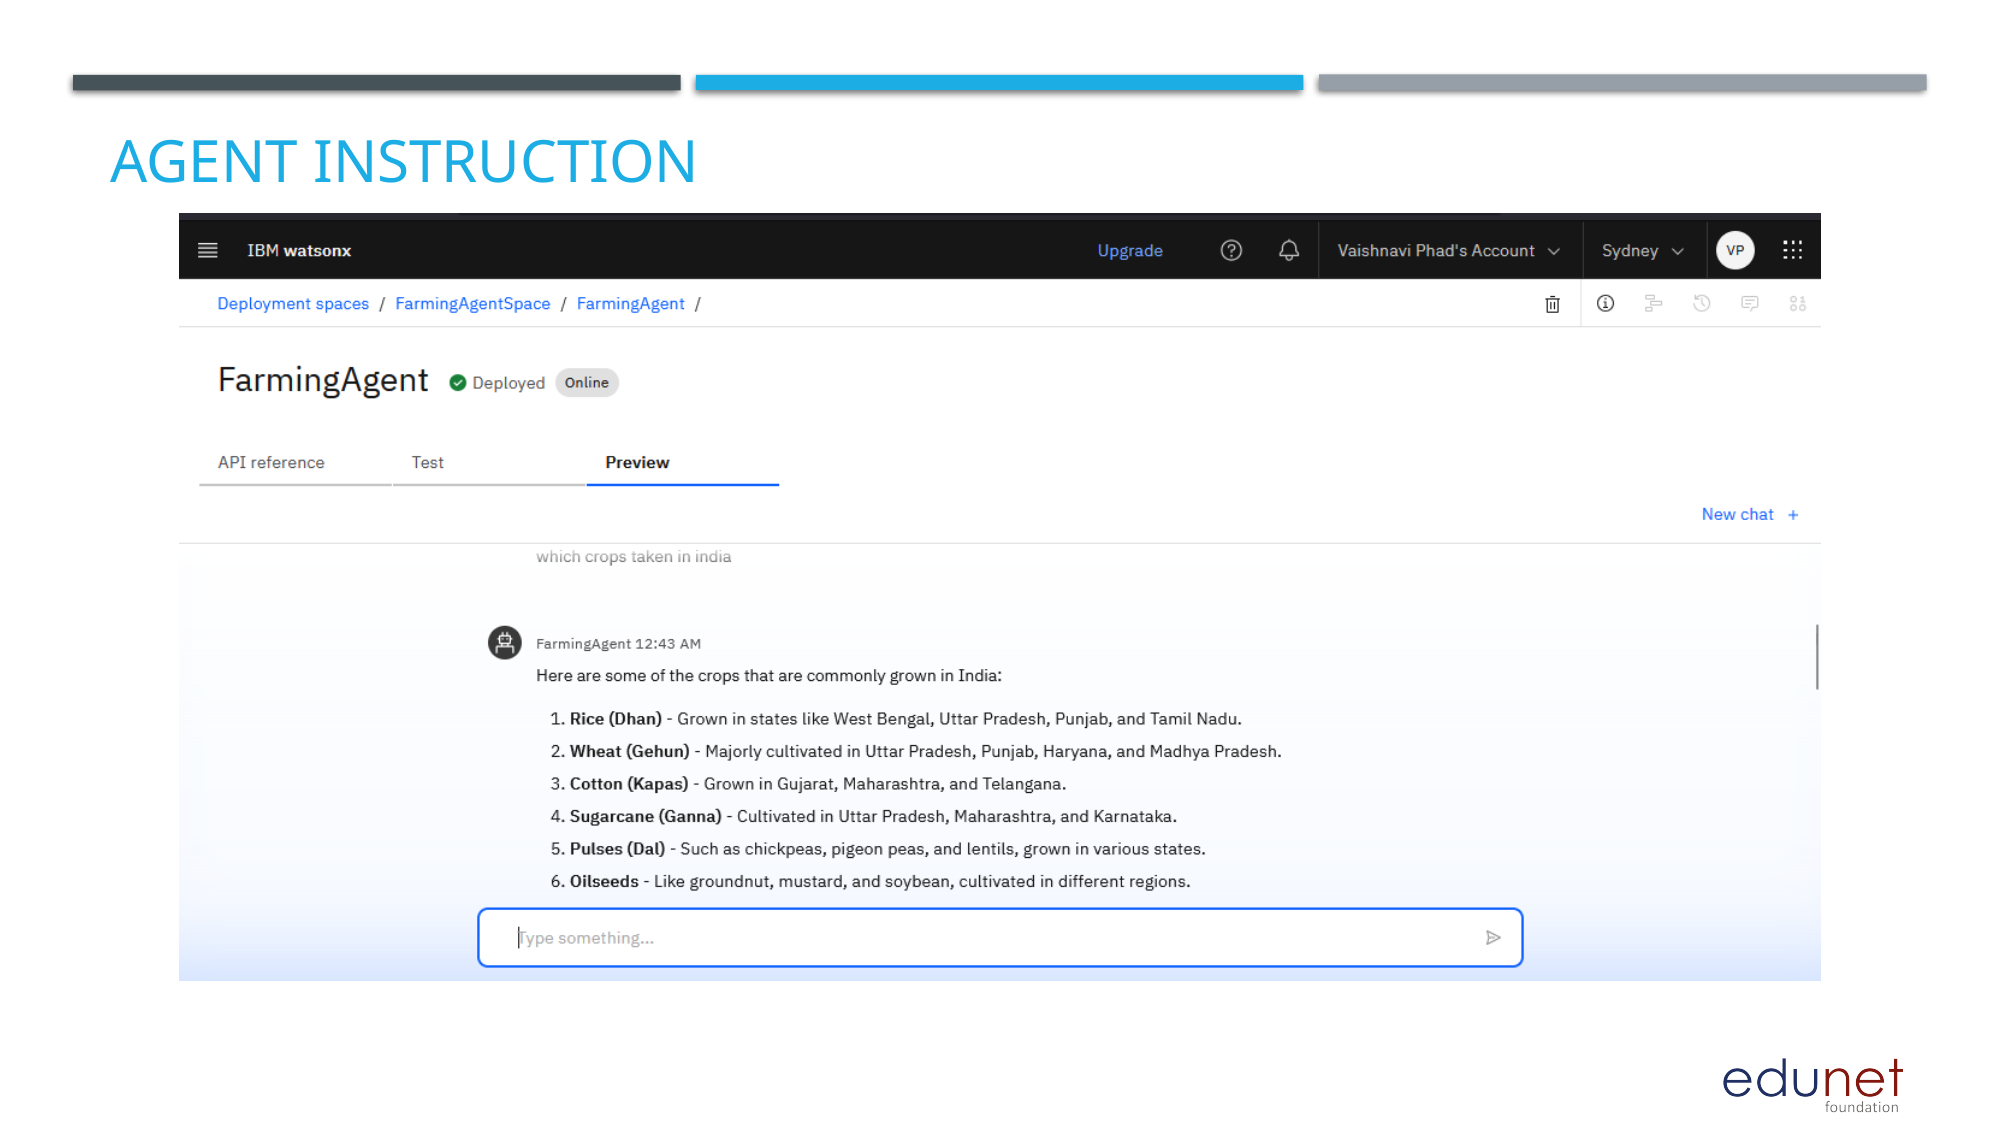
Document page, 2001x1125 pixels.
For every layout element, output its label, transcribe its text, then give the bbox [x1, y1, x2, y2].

picture [1719, 1056, 1905, 1116]
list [179, 212, 1821, 981]
title Agent Instruction [95, 115, 1905, 203]
